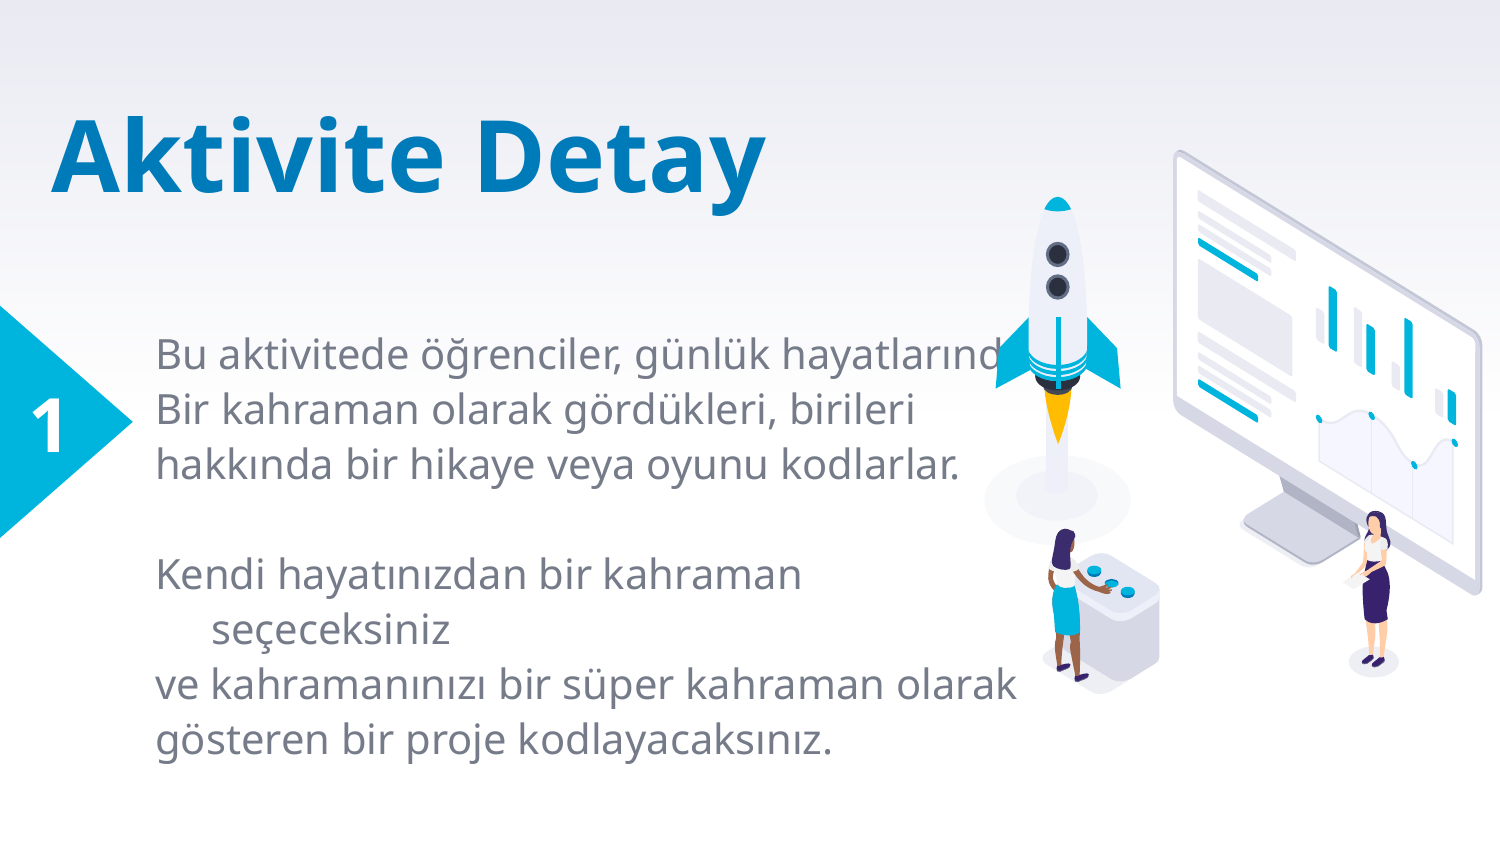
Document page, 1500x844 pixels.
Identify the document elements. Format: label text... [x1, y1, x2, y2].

title Aktivite Detay [51, 21, 819, 212]
subtitle Bu aktivitede öğrenciler, günlük hayatlarında Bir kahraman olarak gördükleri, birileri hakkında bir hikaye veya oyunu kodlarlar. Kendi hayatınızdan bir kahraman seçeceksiniz ve kahramanınızı bir süper kahraman olarak gösteren bir proje kodlayacaksınız. [136, 322, 979, 593]
text_box 1 [0, 306, 100, 540]
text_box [984, 149, 1483, 695]
